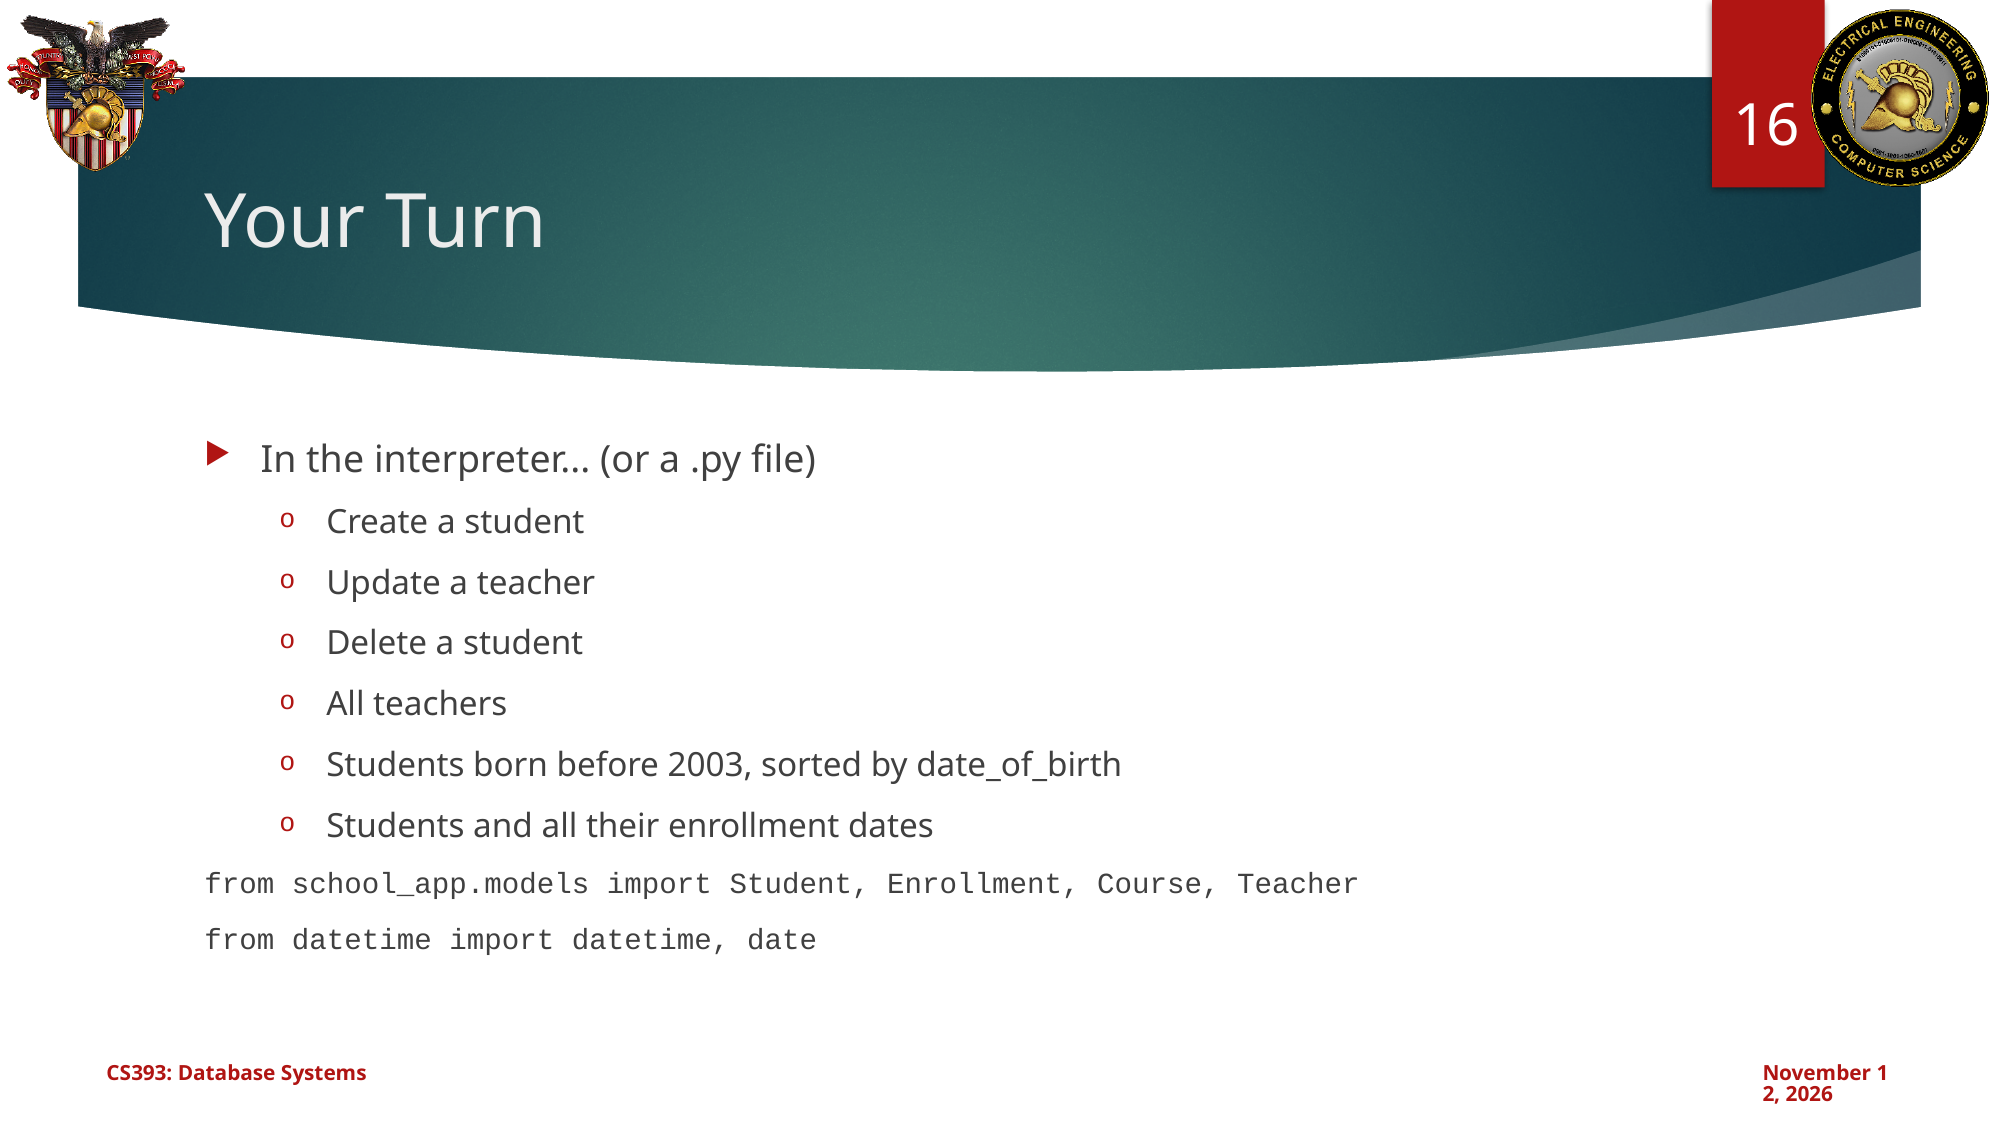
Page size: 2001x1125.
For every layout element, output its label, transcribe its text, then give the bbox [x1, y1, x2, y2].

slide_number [1747, 1048, 1910, 1099]
footer CS393: Database Systems [91, 1048, 726, 1100]
picture [7, 3, 185, 184]
title Your Turn [189, 159, 1638, 276]
list In the interpreter... (or a .py file) Create a student Update a teacher Delete a student All teachers Students born before 2003, sorted by date_of_birth Students and all their enrollment dates from school_app.models import Student, Enrollment, Course, Teacher from datetime import datetime, date [189, 427, 1638, 988]
slide_number 16 [1698, 48, 1836, 175]
picture [1809, 7, 1990, 188]
